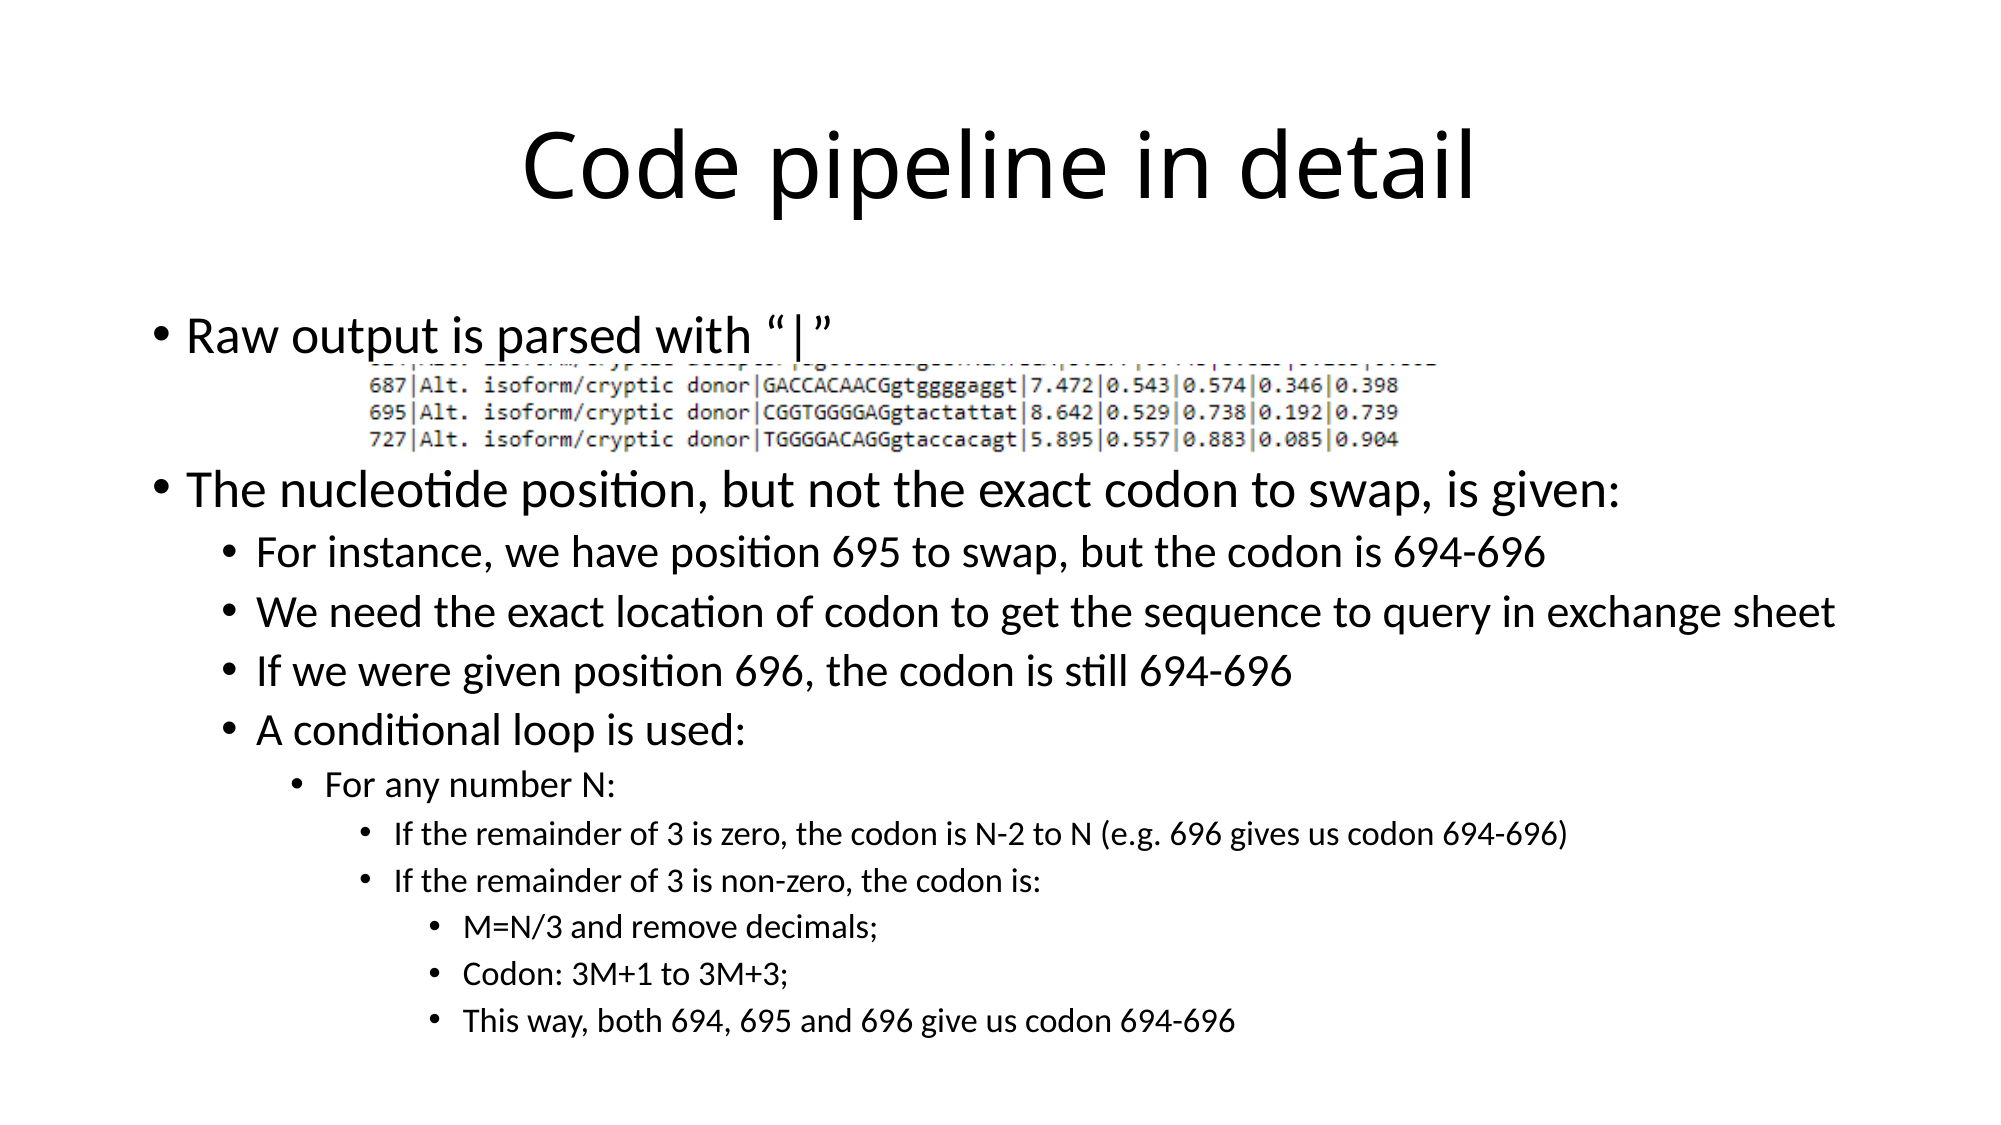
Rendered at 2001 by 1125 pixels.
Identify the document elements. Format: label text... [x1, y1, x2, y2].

picture [335, 364, 1438, 454]
title Code pipeline in detail [137, 59, 1863, 278]
list Raw output is parsed with “|” The nucleotide position, but not the exact codon to swap, is given: For instance, we have position 695 to swap, but the codon is 694-696 We need the exact location of codon to get the sequence to query in exchange sheet If we were given position 696, the codon is still 694-696 A conditional loop is used: For any number N: If the remainder of 3 is zero, the codon is N-2 to N (e.g. 696 gives us codon 694-696) If the remainder of 3 is non-zero, the codon is: M=N/3 and remove decimals; Codon: 3M+1 to 3M+3; This way, both 694, 695 and 696 give us codon 694-696 [137, 299, 1863, 1096]
